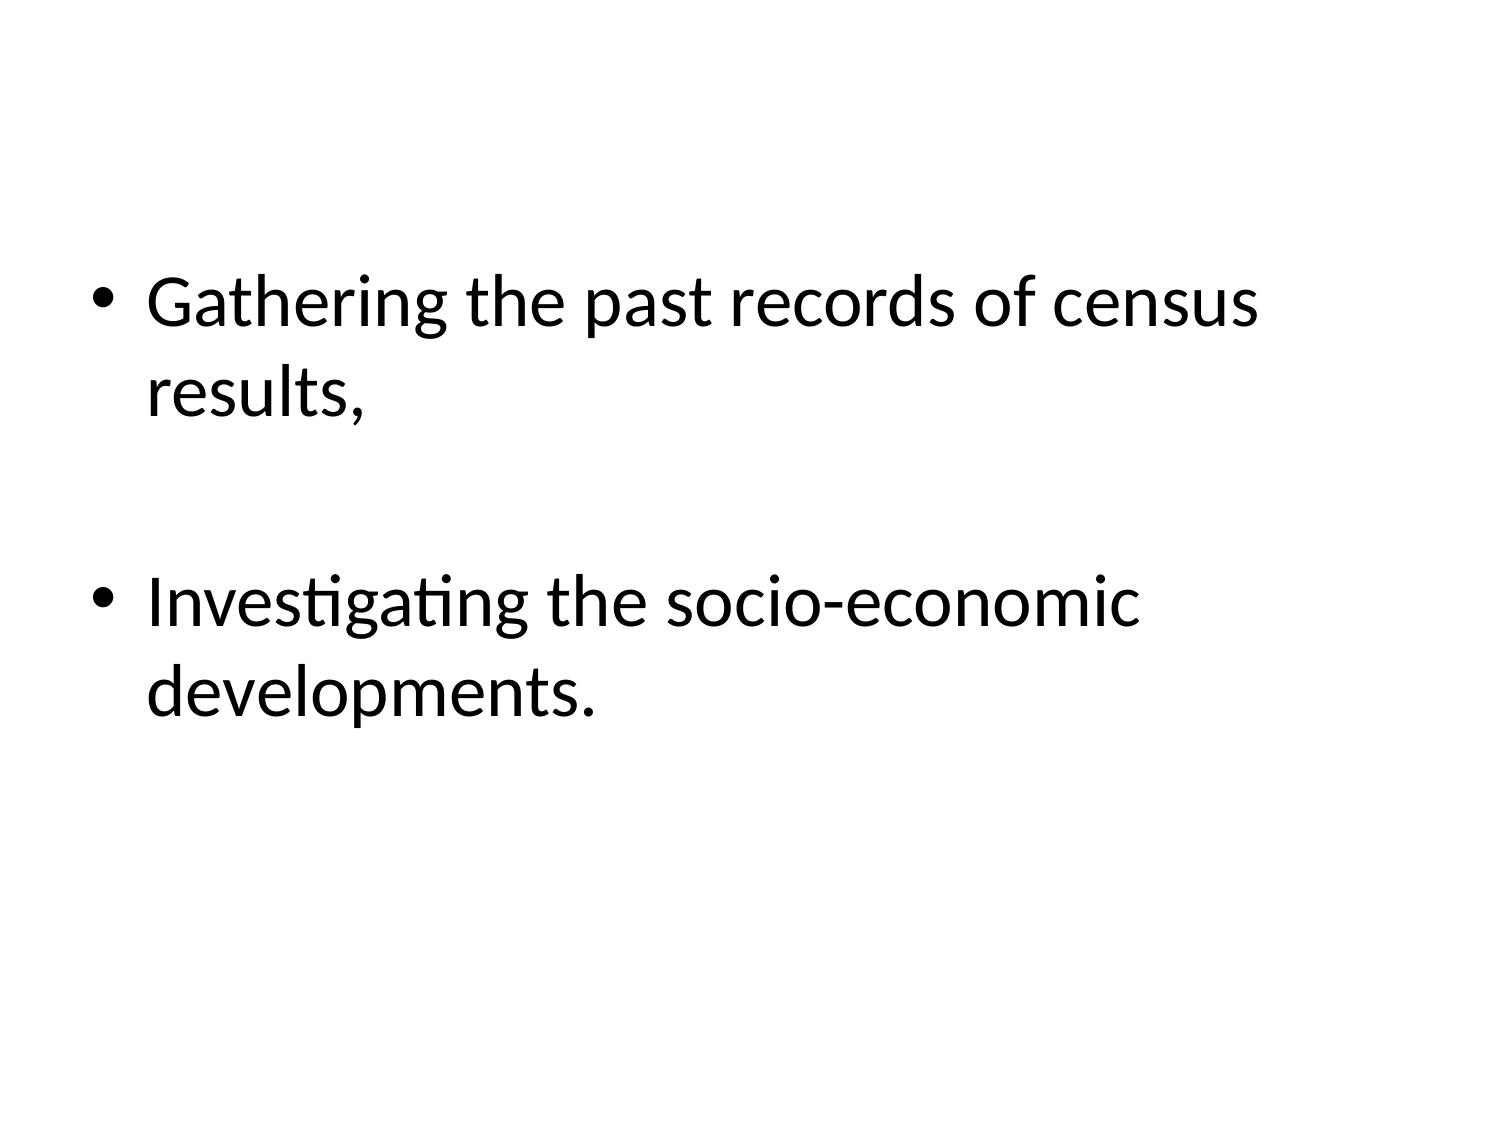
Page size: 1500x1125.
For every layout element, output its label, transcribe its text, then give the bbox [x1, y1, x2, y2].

list Gathering the past records of census results, Investigating the socio-economic developments. [75, 243, 1424, 1005]
